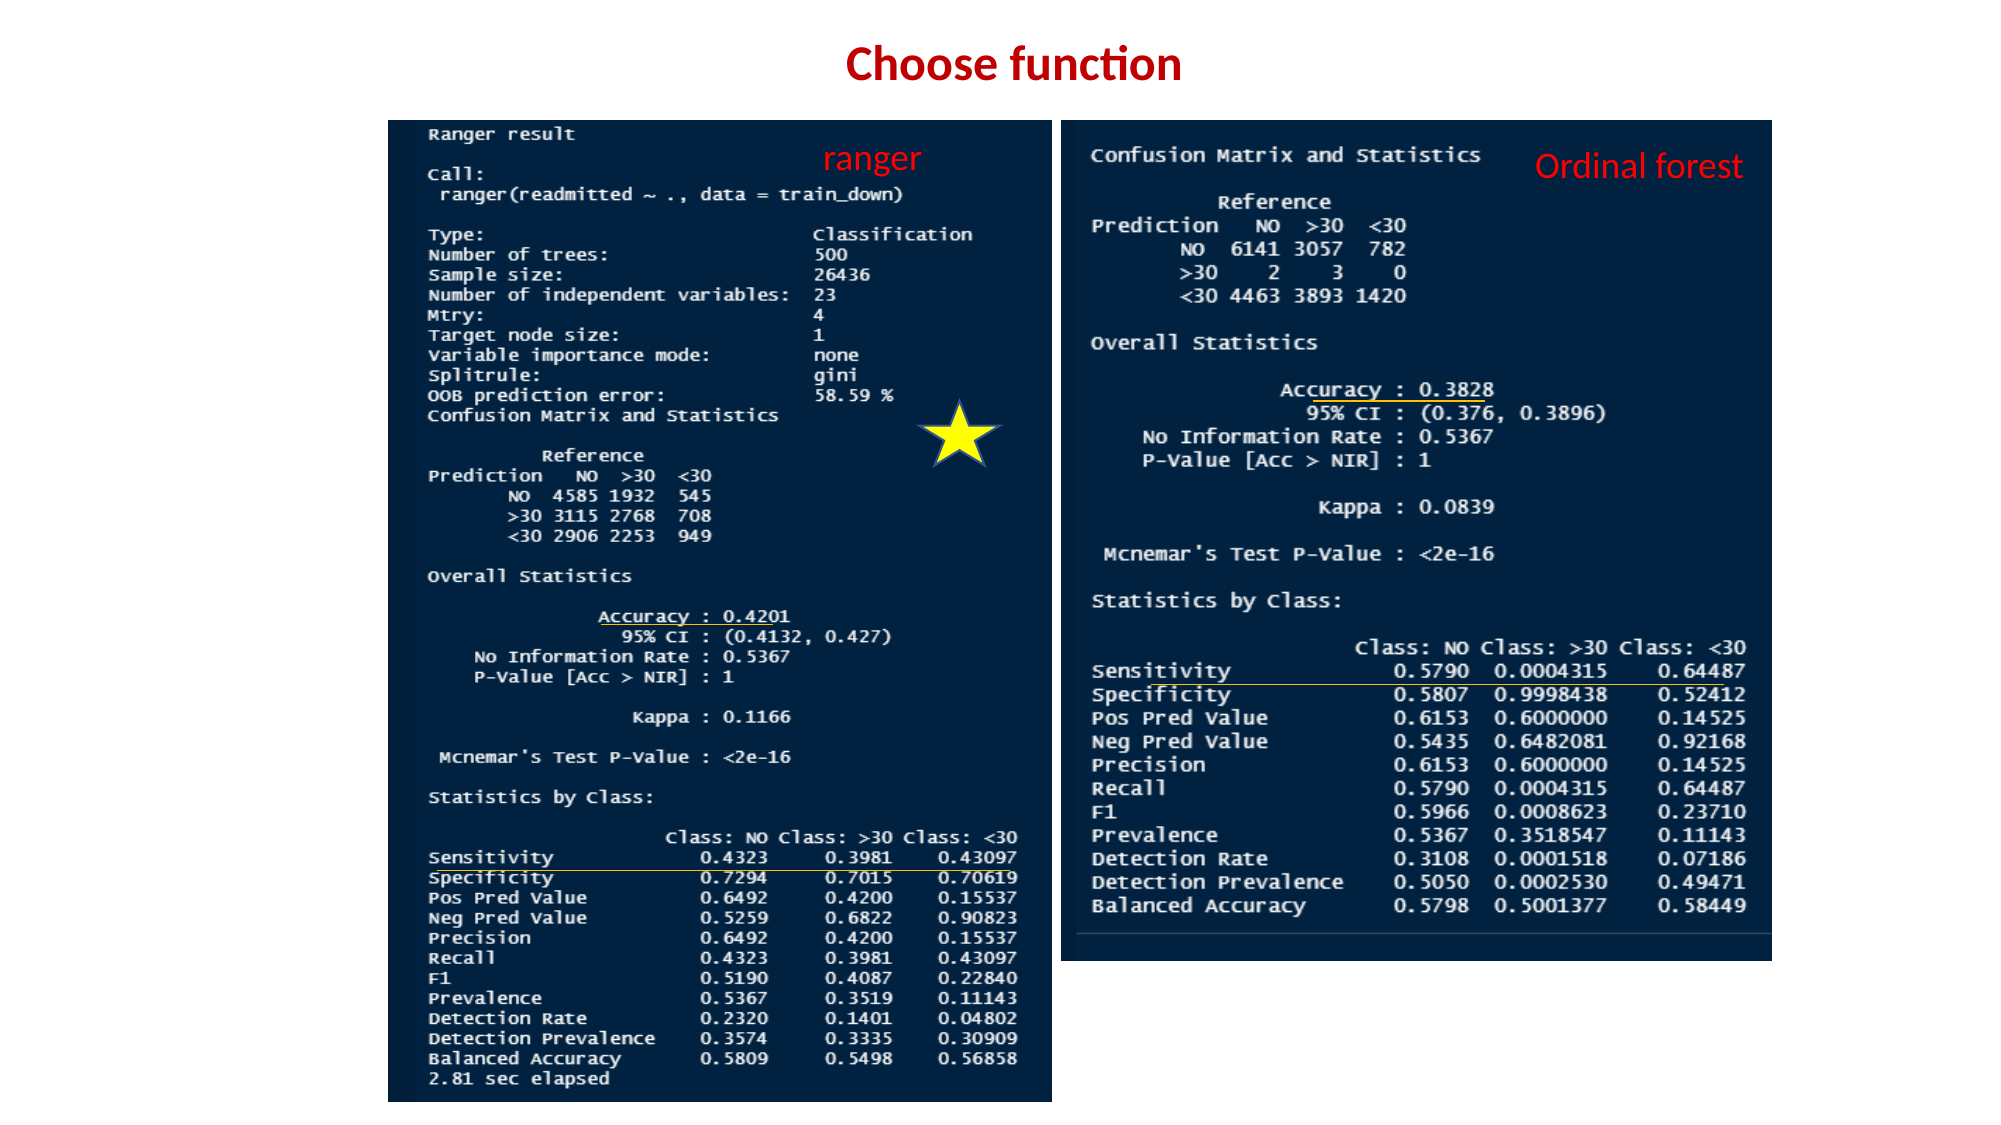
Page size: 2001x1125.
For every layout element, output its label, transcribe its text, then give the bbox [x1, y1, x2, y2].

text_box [388, 120, 1052, 1102]
text_box Choose function [744, 23, 1286, 98]
picture [1061, 120, 1772, 961]
